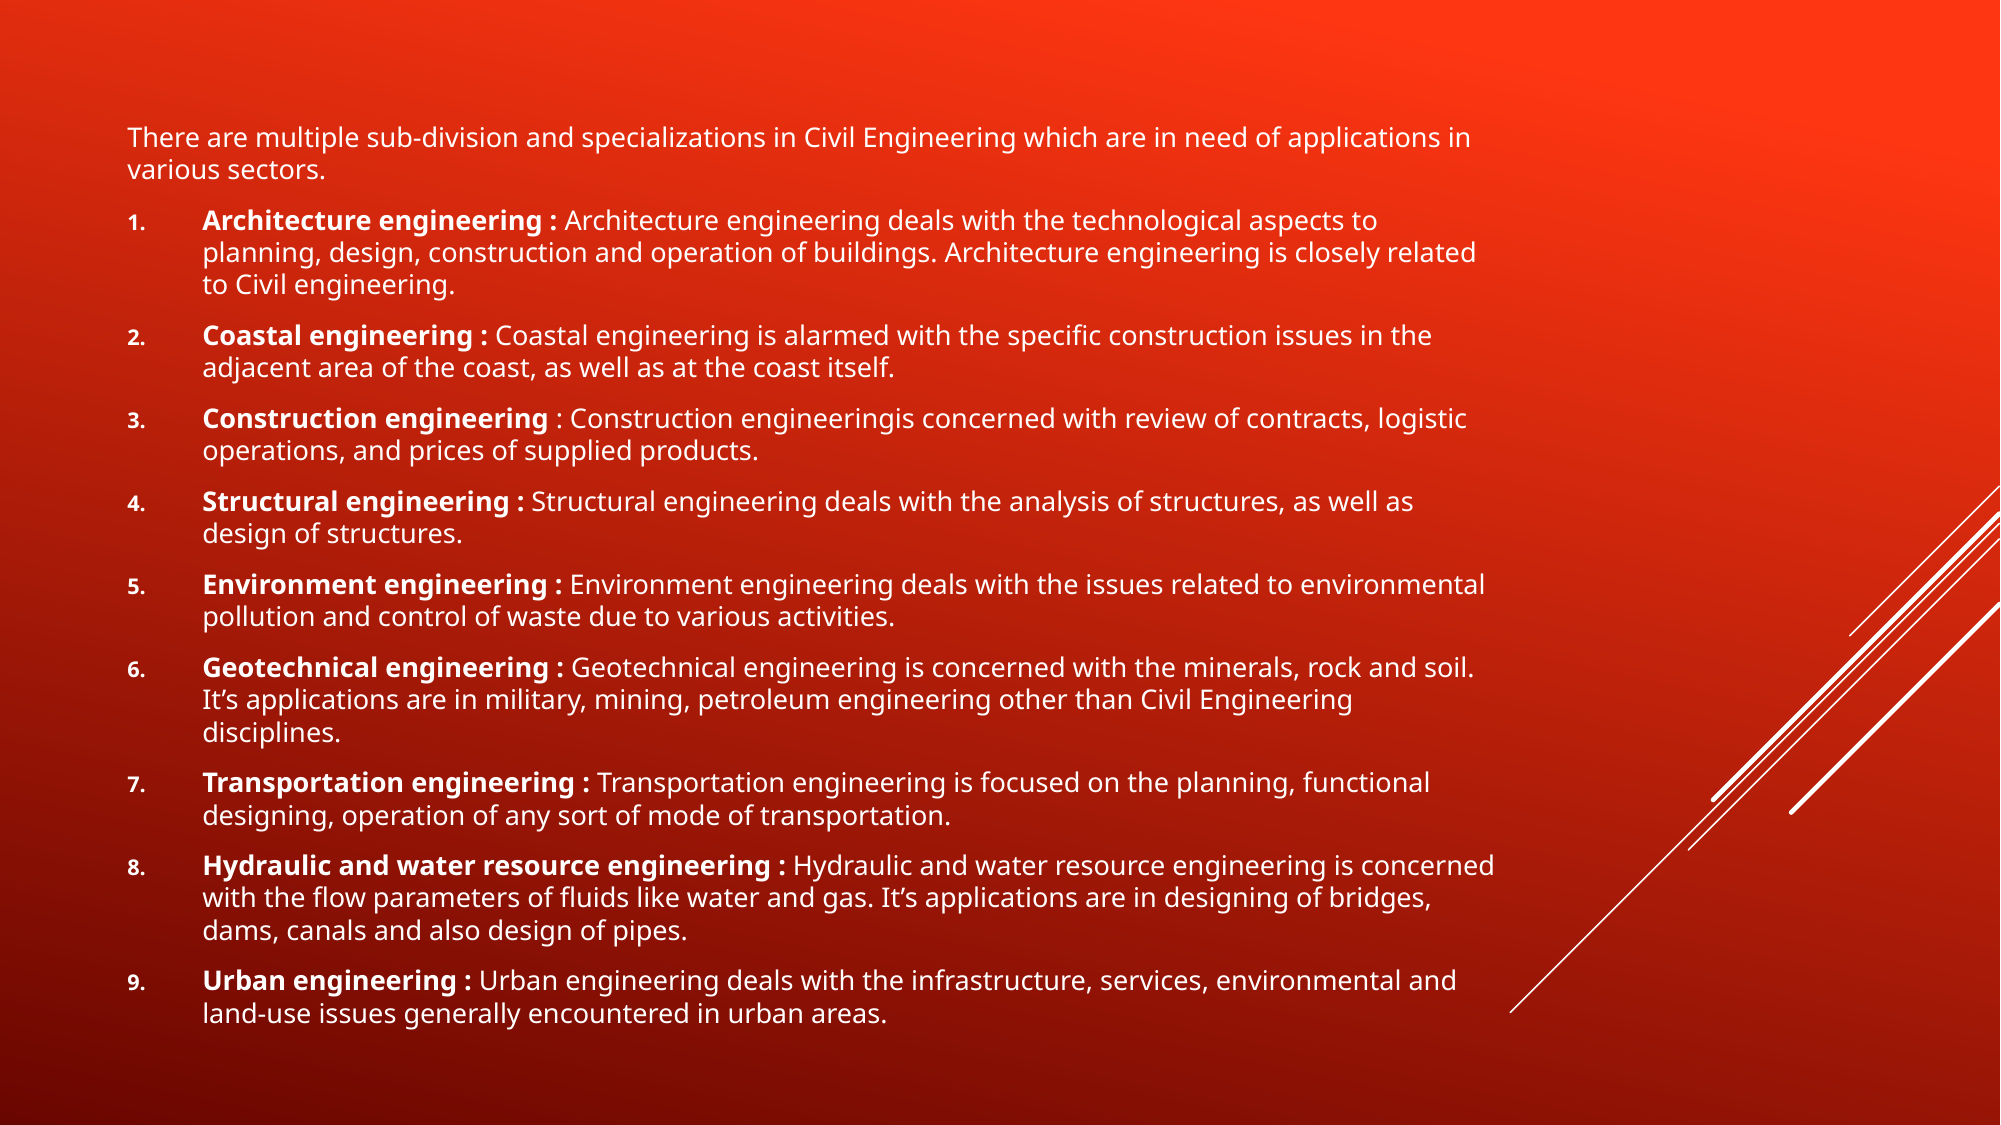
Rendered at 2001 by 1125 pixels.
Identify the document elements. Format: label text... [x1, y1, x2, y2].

list There are multiple sub-division and specializations in Civil Engineering which are in need of applications in various sectors. Architecture engineering : Architecture engineering deals with the technological aspects to planning, design, construction and operation of buildings. Architecture engineering is closely related to Civil engineering. Coastal engineering : Coastal engineering is alarmed with the specific construction issues in the adjacent area of the coast, as well as at the coast itself. Construction engineering : Construction engineeringis concerned with review of contracts, logistic operations, and prices of supplied products. Structural engineering : Structural engineering deals with the analysis of structures, as well as design of structures. Environment engineering : Environment engineering deals with the issues related to environmental pollution and control of waste due to various activities. Geotechnical engineering : Geotechnical engineering is concerned with the minerals, rock and soil. It’s applications are in military, mining, petroleum engineering other than Civil Engineering disciplines. Transportation engineering : Transportation engineering is focused on the planning, functional designing, operation of any sort of mode of transportation. Hydraulic and water resource engineering : Hydraulic and water resource engineering is concerned with the flow parameters of fluids like water and gas. It’s applications are in designing of bridges, dams, canals and also design of pipes. Urban engineering : Urban engineering deals with the infrastructure, services, environmental and land-use issues generally encountered in urban areas. [112, 112, 1513, 1050]
